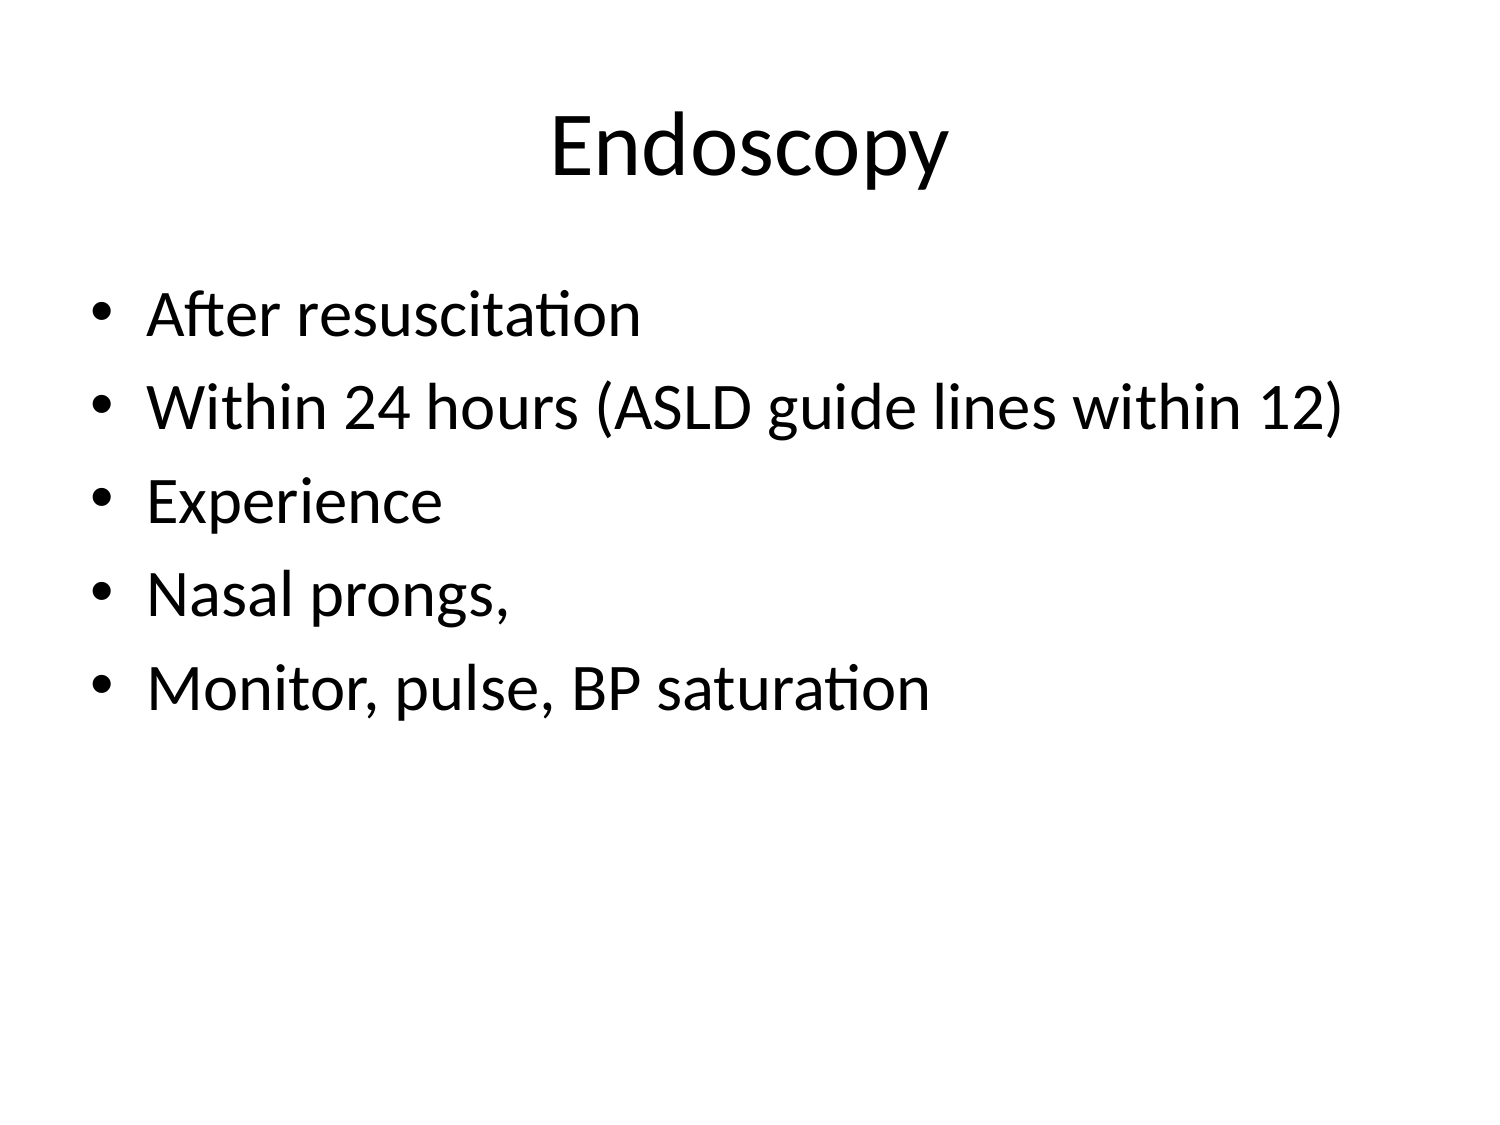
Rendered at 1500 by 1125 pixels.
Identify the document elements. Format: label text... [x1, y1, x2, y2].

title Endoscopy [75, 45, 1425, 233]
list After resuscitation Within 24 hours (ASLD guide lines within 12) Experience Nasal prongs, Monitor, pulse, BP saturation [75, 262, 1425, 1005]
